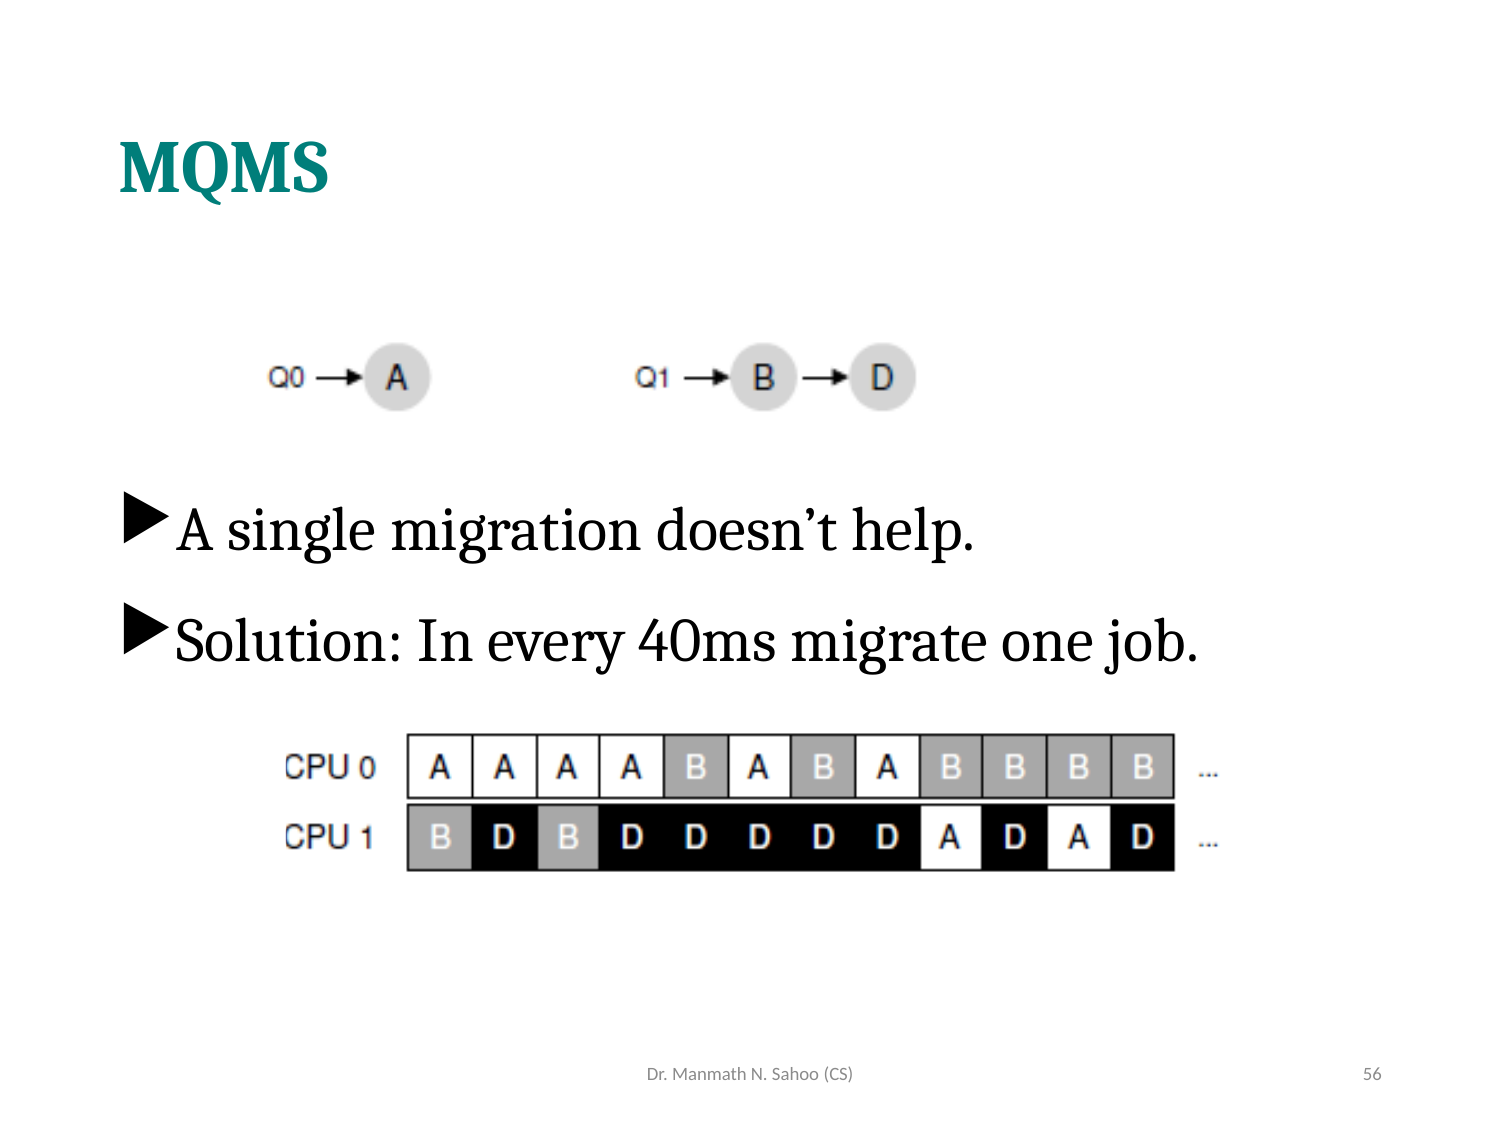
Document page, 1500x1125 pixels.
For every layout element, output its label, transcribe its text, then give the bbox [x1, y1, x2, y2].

picture [285, 723, 1229, 879]
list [250, 328, 929, 427]
slide_number 56 [1059, 1042, 1397, 1103]
footer Dr. Manmath N. Sahoo (CS) [496, 1042, 1004, 1103]
text_box A single migration doesn’t help. Solution: In every 40ms migrate one job. [103, 465, 1397, 982]
title MQMS [103, 59, 1397, 278]
